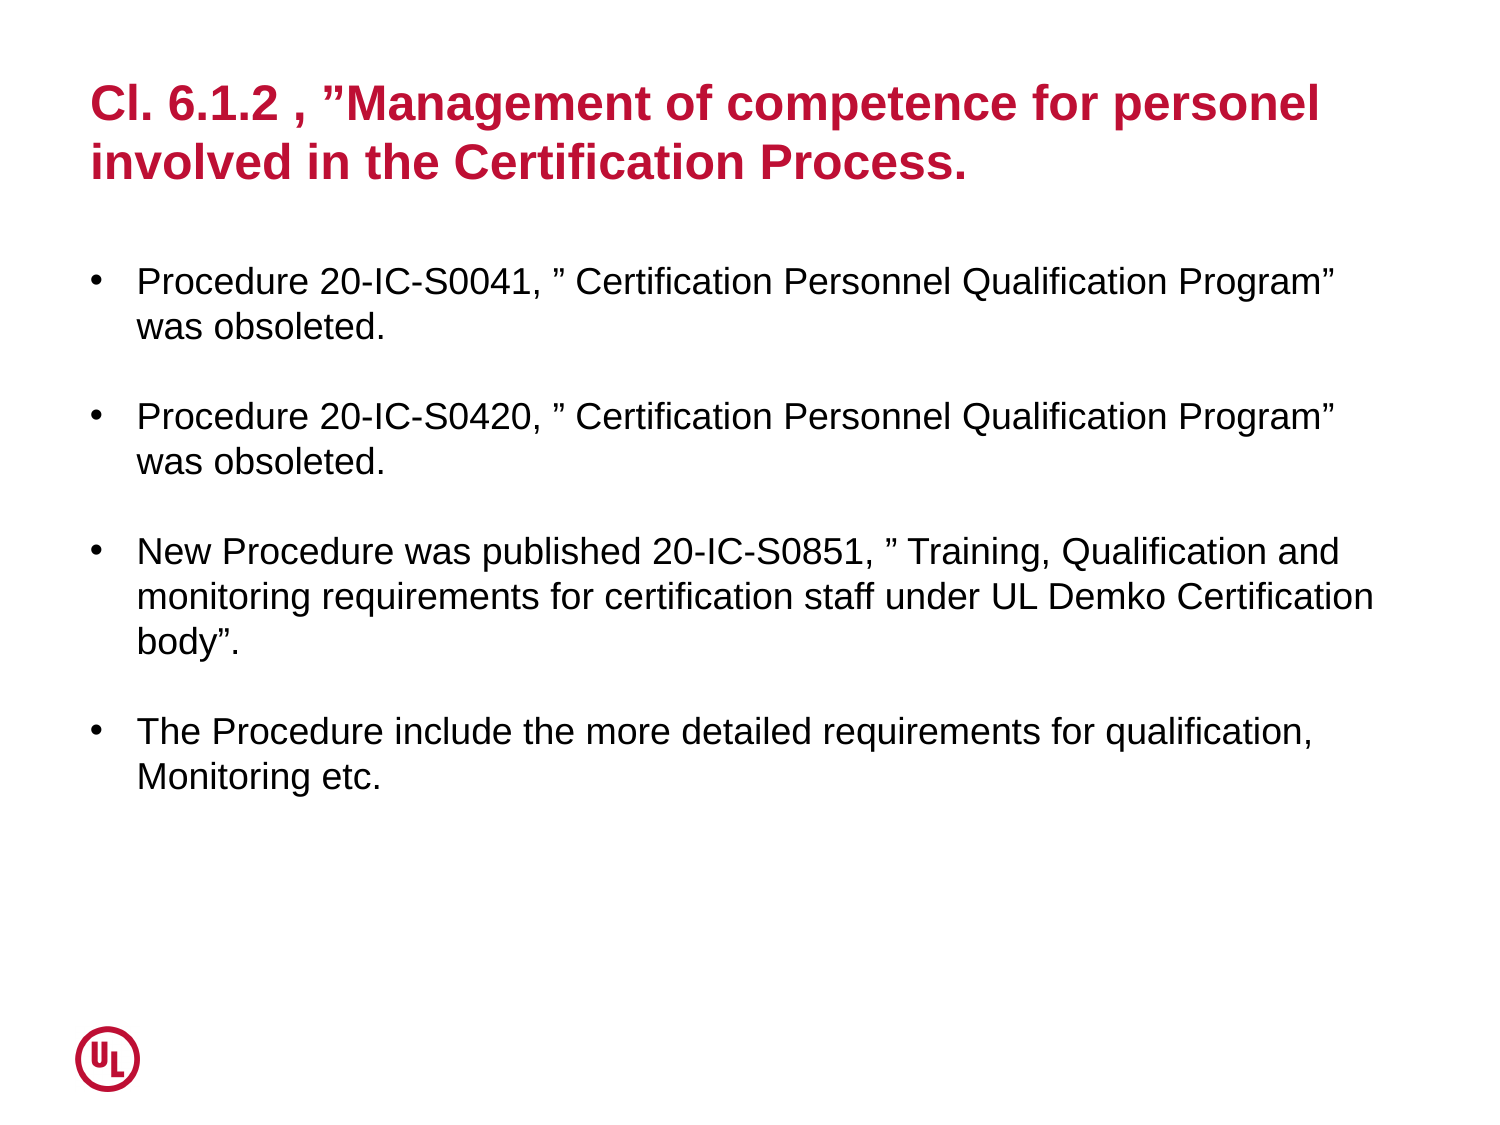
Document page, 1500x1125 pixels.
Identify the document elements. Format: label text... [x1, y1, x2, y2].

title Cl. 6.1.2 , ”Management of competence for personel involved in the Certification Process. [74, 62, 1426, 218]
text_box Procedure 20-IC-S0041, ” Certification Personnel Qualification Program” was obsoleted. Procedure 20-IC-S0420, ” Certification Personnel Qualification Program” was obsoleted. New Procedure was published 20-IC-S0851, ” Training, Qualification and monitoring requirements for certification staff under UL Demko Certification body”. The Procedure include the more detailed requirements for qualification, Monitoring etc. [74, 249, 1425, 1120]
